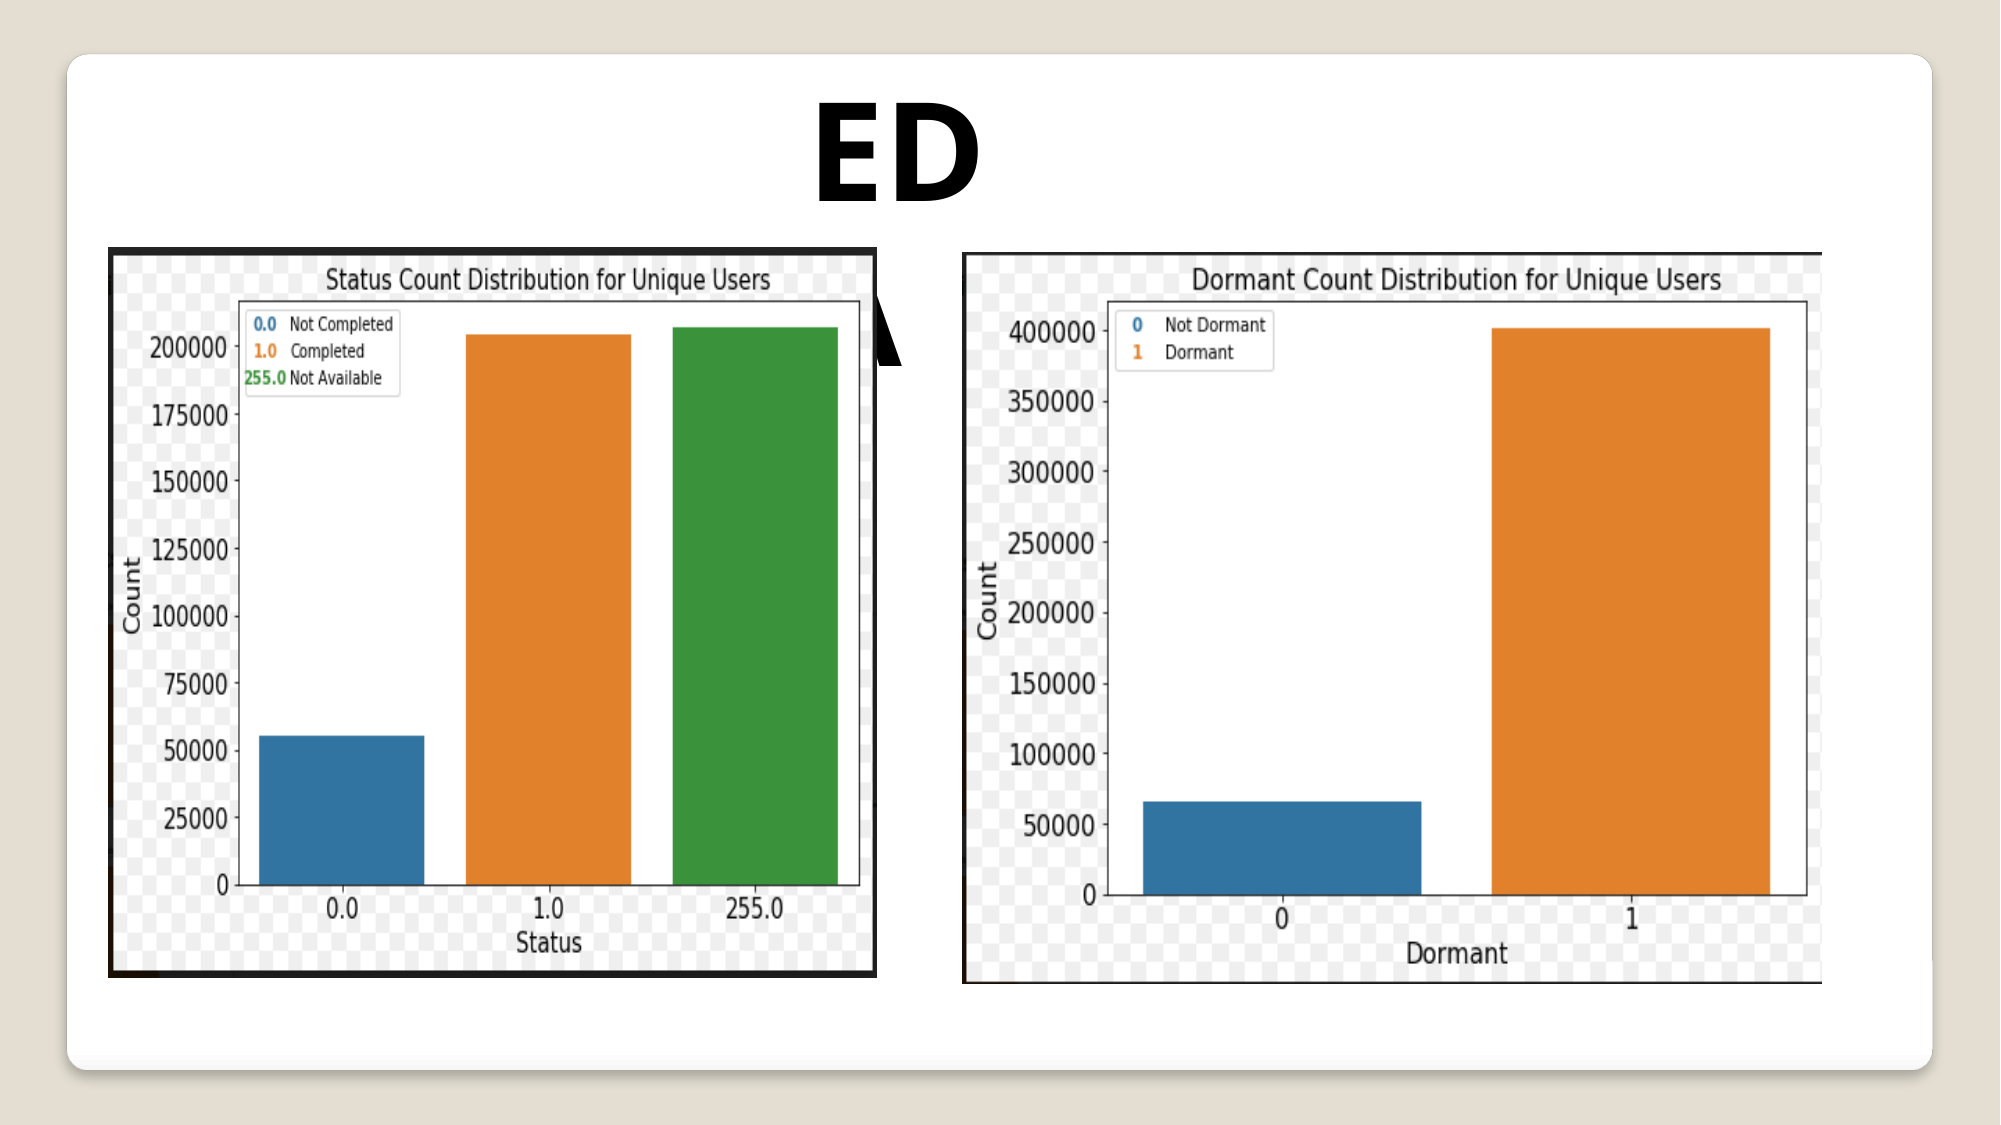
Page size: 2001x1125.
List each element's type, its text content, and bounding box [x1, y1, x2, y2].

picture [108, 247, 877, 978]
text_box EDA [792, 57, 1087, 402]
picture [962, 252, 1822, 984]
